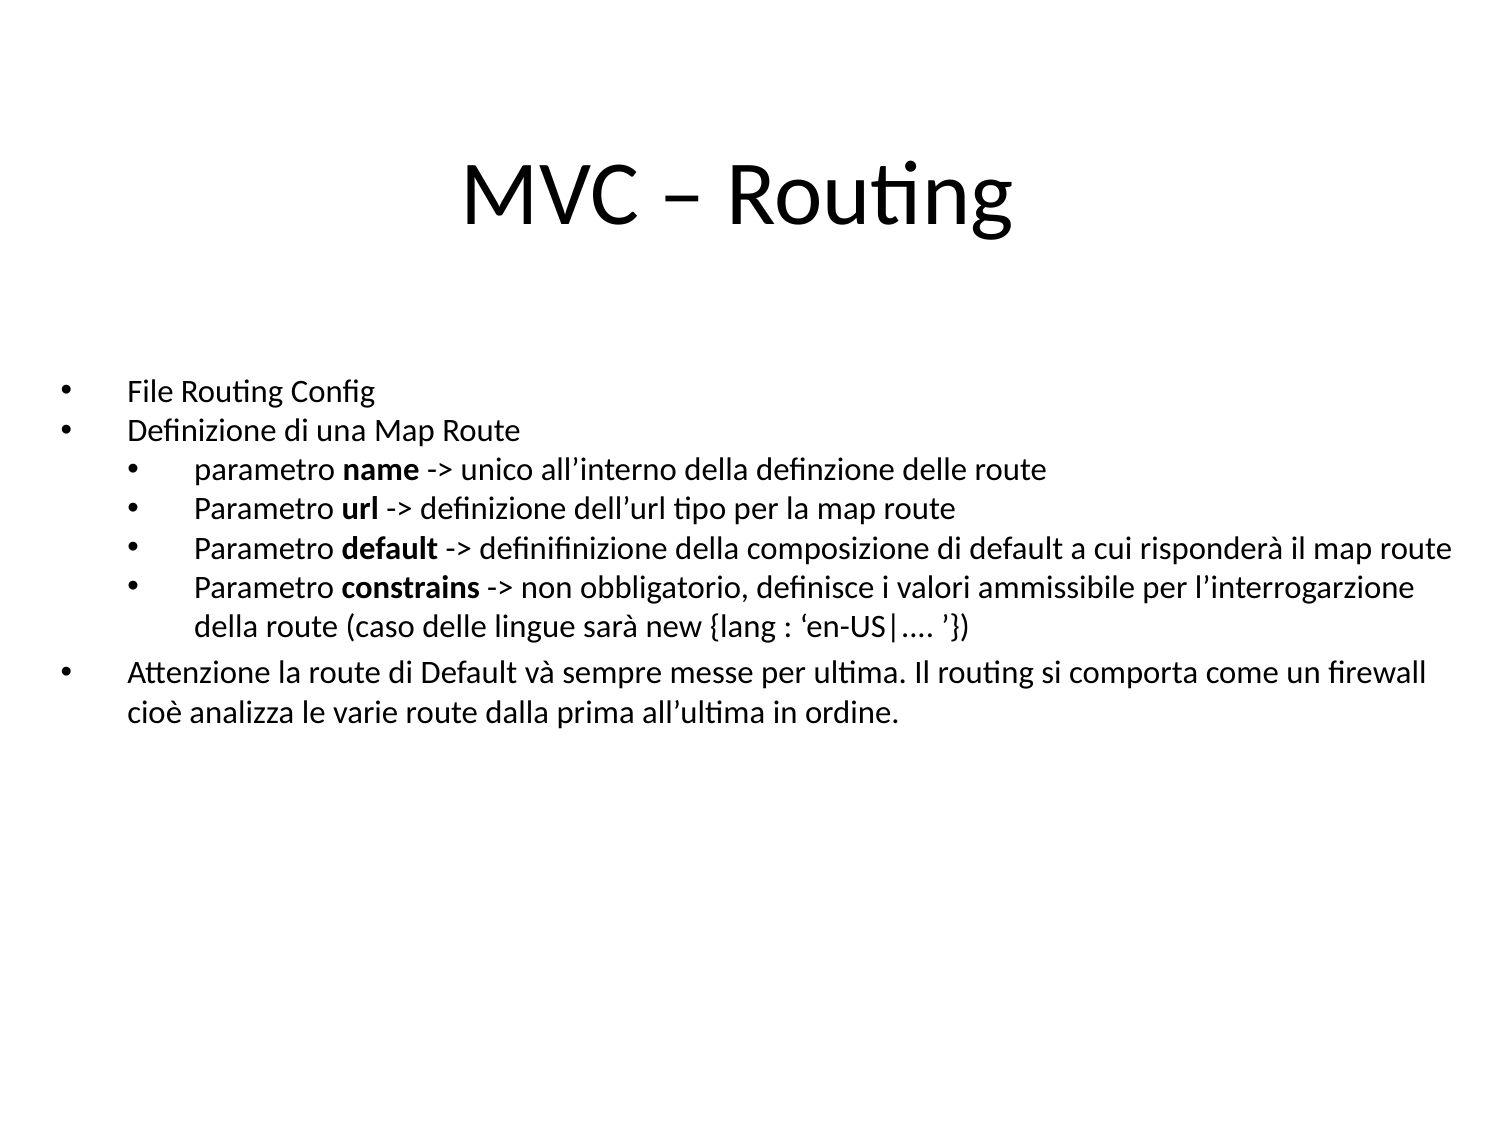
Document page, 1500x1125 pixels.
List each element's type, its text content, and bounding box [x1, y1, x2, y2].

text_box File Routing Config Definizione di una Map Route parametro name -> unico all’interno della definzione delle route Parametro url -> definizione dell’url tipo per la map route Parametro default -> definifinizione della composizione di default a cui risponderà il map route Parametro constrains -> non obbligatorio, definisce i valori ammissibile per l’interrogarzione della route (caso delle lingue sarà new {lang : ‘en-US|.... ’}) Attenzione la route di Default và sempre messe per ultima. Il routing si comporta come un firewall cioè analizza le varie route dalla prima all’ultima in ordine. [45, 362, 1471, 755]
title MVC – Routing [24, 62, 1450, 313]
